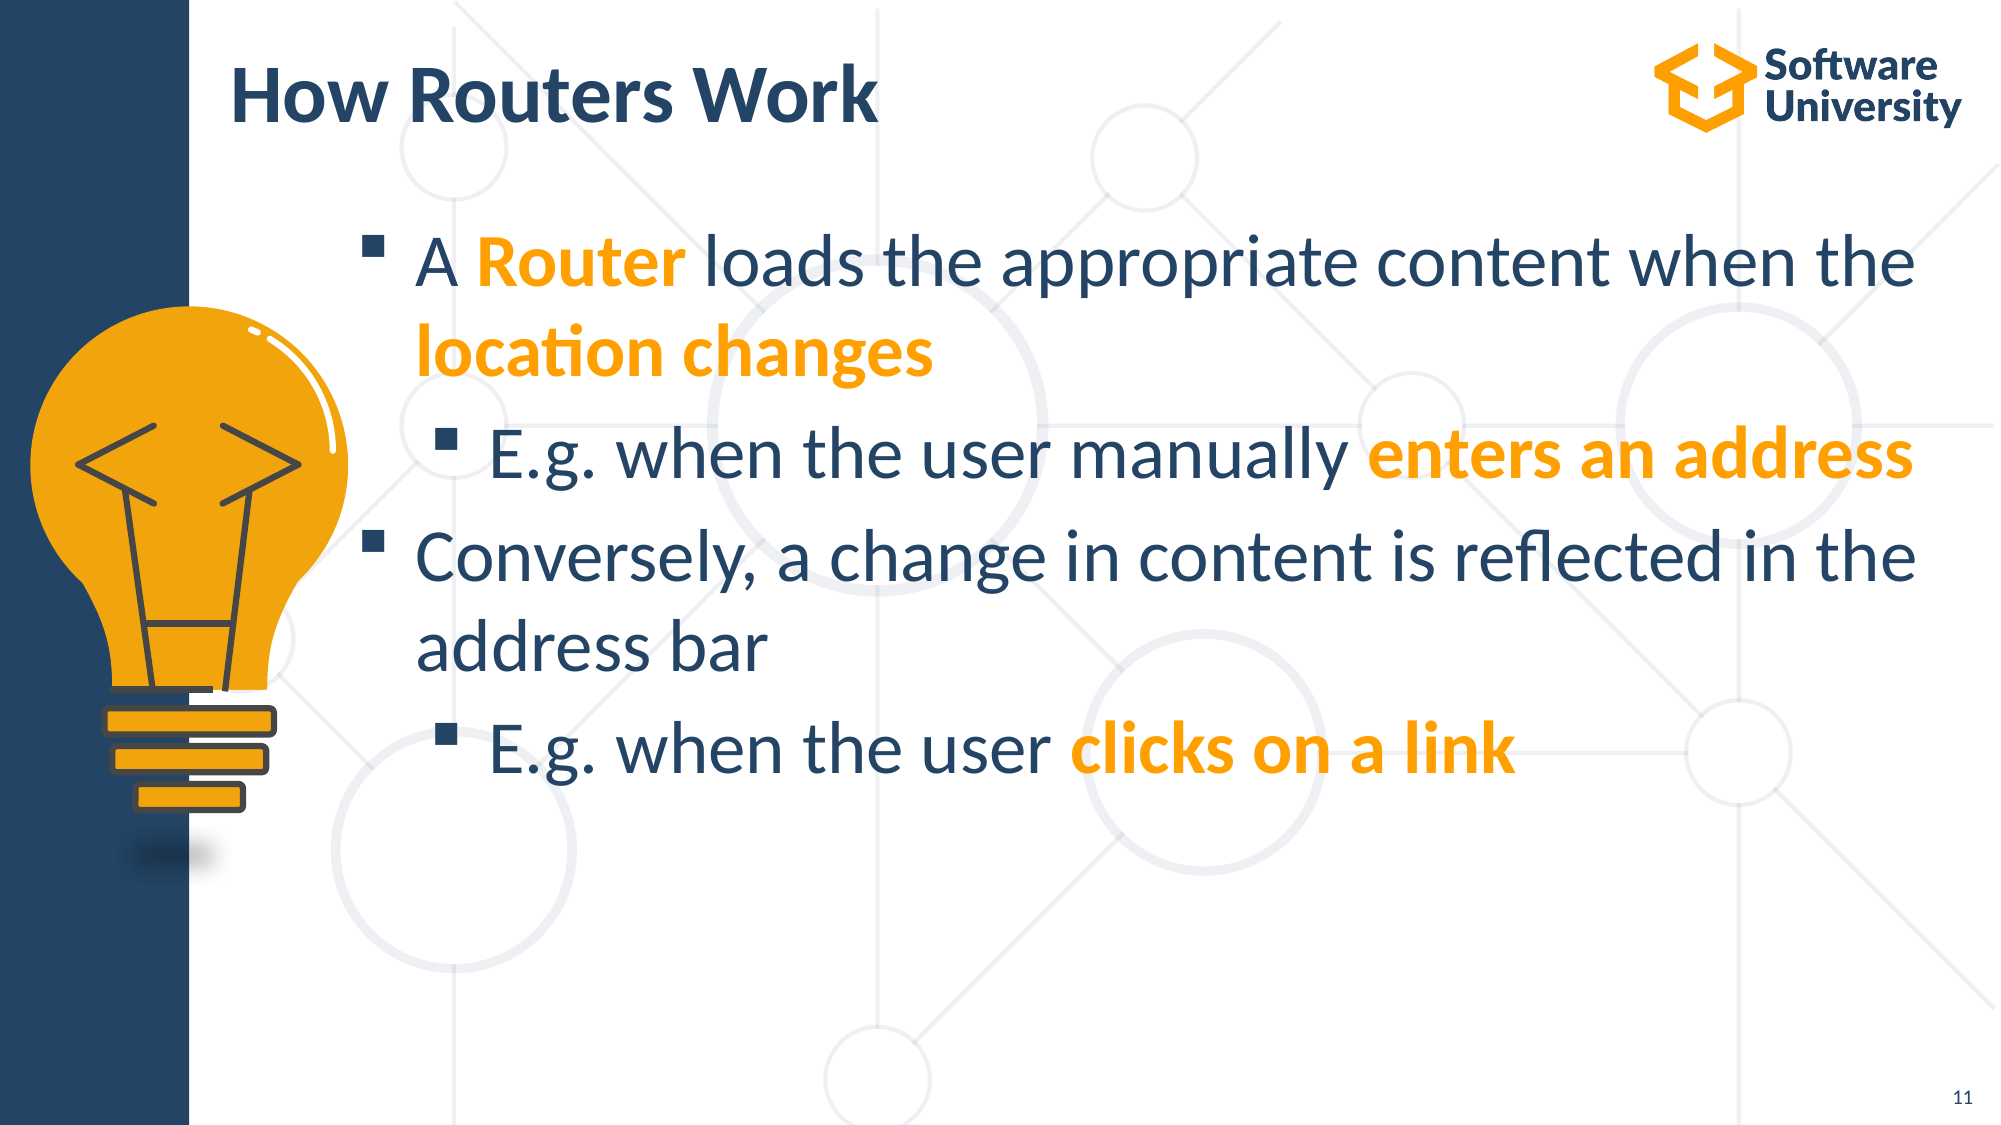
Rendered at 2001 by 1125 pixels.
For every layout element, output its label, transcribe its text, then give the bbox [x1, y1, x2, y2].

picture [1641, 31, 1973, 145]
title How Routers Work [212, 16, 1628, 162]
slide_number 11 [1927, 1067, 1989, 1117]
list A Router loads the appropriate content when the location changes E.g. when the user manually enters an address Conversely, a change in content is reflected in the address bar E.g. when the user clicks on a link [338, 205, 1968, 1071]
